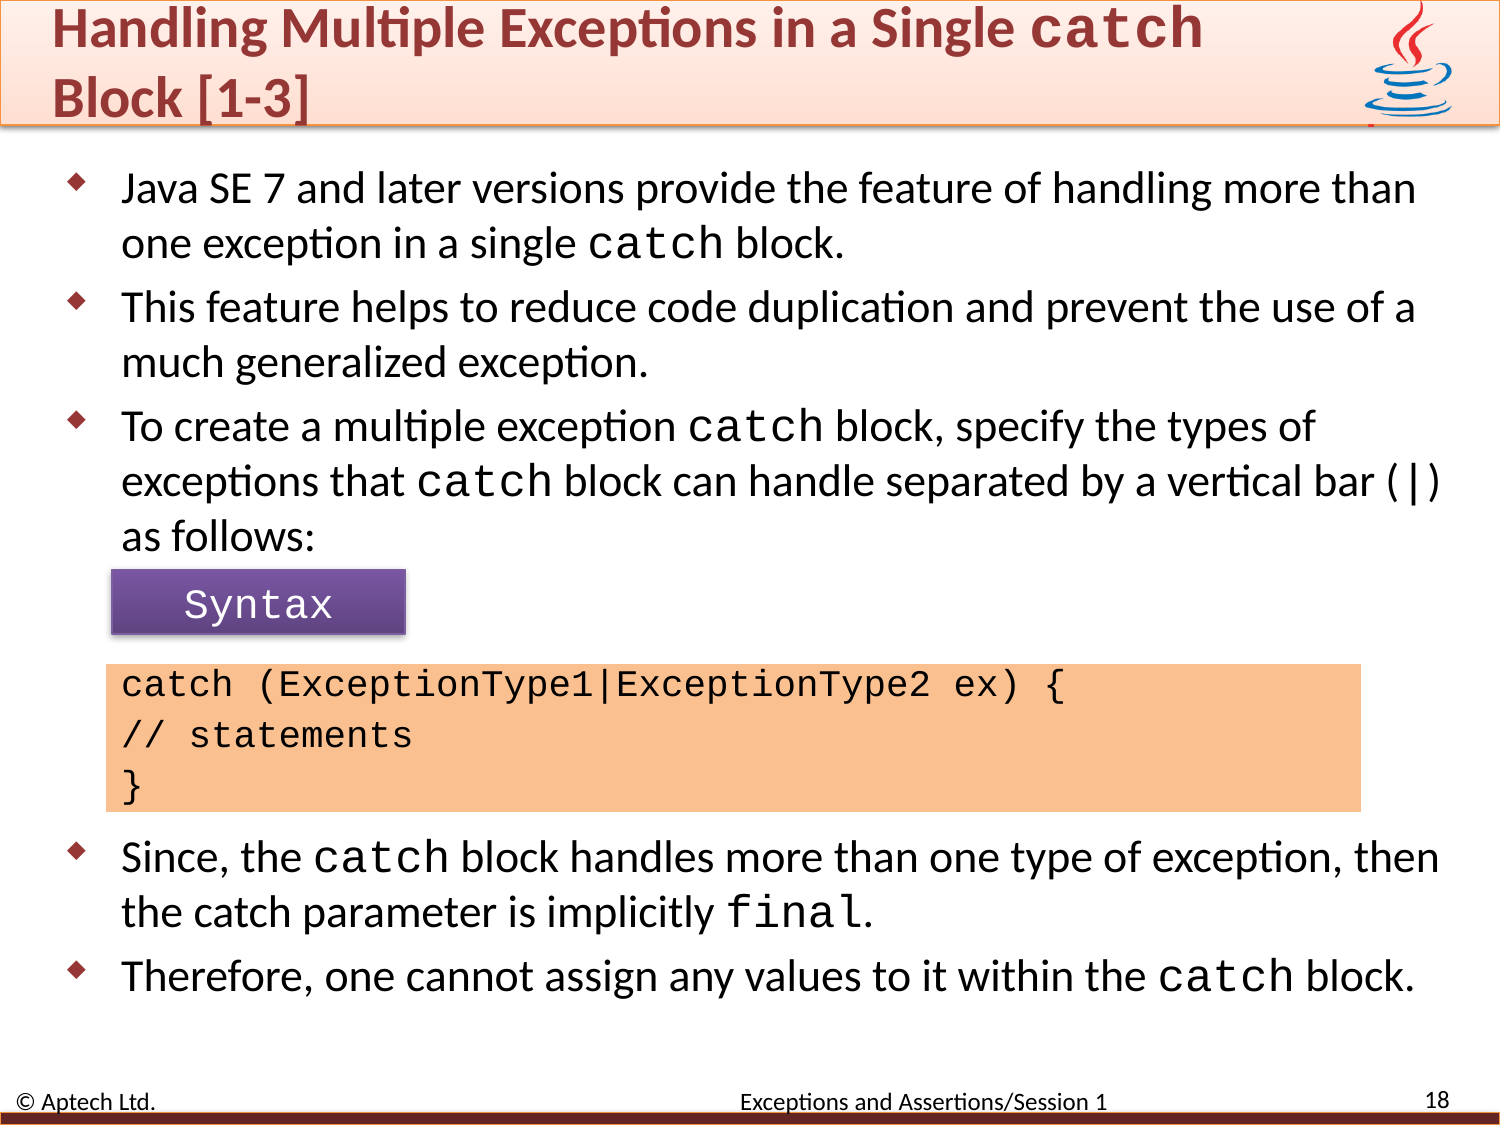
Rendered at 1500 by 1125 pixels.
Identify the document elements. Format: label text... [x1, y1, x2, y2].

list Java SE 7 and later versions provide the feature of handling more than one exception in a single catch block. This feature helps to reduce code duplication and prevent the use of a much generalized exception. To create a multiple exception catch block, specify the types of exceptions that catch block can handle separated by a vertical bar (|) as follows: Since, the catch block handles more than one type of exception, then the catch parameter is implicitly final. Therefore, one cannot assign any values to it within the catch block. [49, 149, 1463, 1013]
title Handling Multiple Exceptions in a Single catch Block [1-3] [37, 24, 1288, 93]
slide_number 18 [1337, 1084, 1465, 1113]
text_box Syntax [111, 569, 406, 635]
footer © Aptech Ltd. Exceptions and Assertions/Session 1 [0, 1087, 1325, 1113]
text_box catch (ExceptionType1|ExceptionType2 ex) { // statements } [106, 664, 1361, 812]
picture [1362, 0, 1454, 127]
